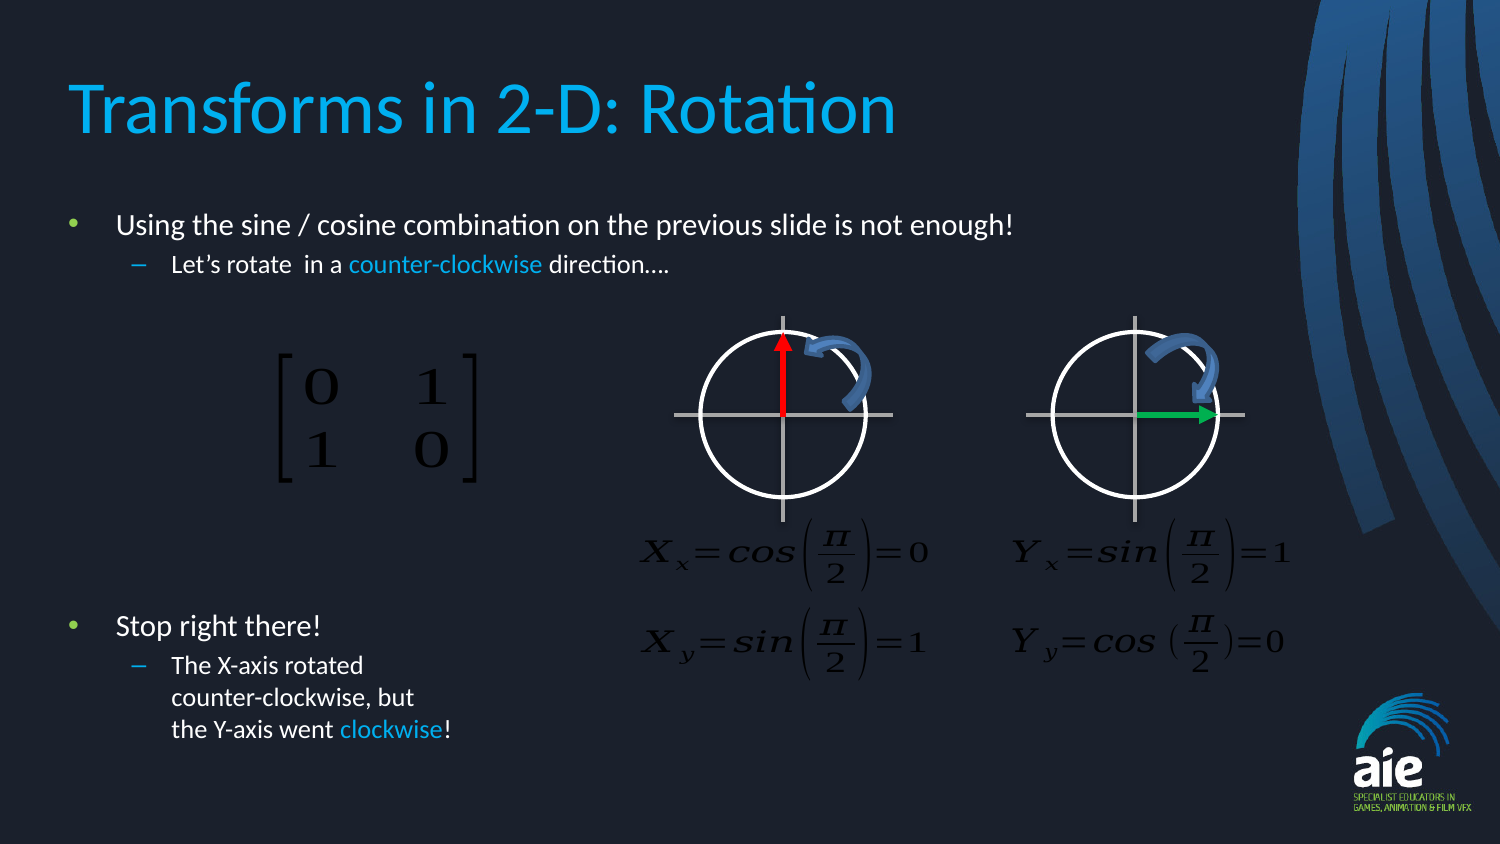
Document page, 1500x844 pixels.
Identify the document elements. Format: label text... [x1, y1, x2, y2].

text_box [803, 335, 872, 412]
text_box [698, 330, 778, 413]
text_box [1140, 423, 1220, 500]
text_box [1050, 422, 1130, 500]
text_box [1050, 330, 1130, 413]
text_box [1144, 333, 1220, 404]
picture [0, 0, 1500, 844]
text_box [1140, 330, 1220, 413]
text_box [788, 330, 868, 413]
text_box [788, 422, 868, 500]
title Transforms in 2-D: Rotation [53, 33, 1425, 175]
text_box [698, 422, 778, 500]
